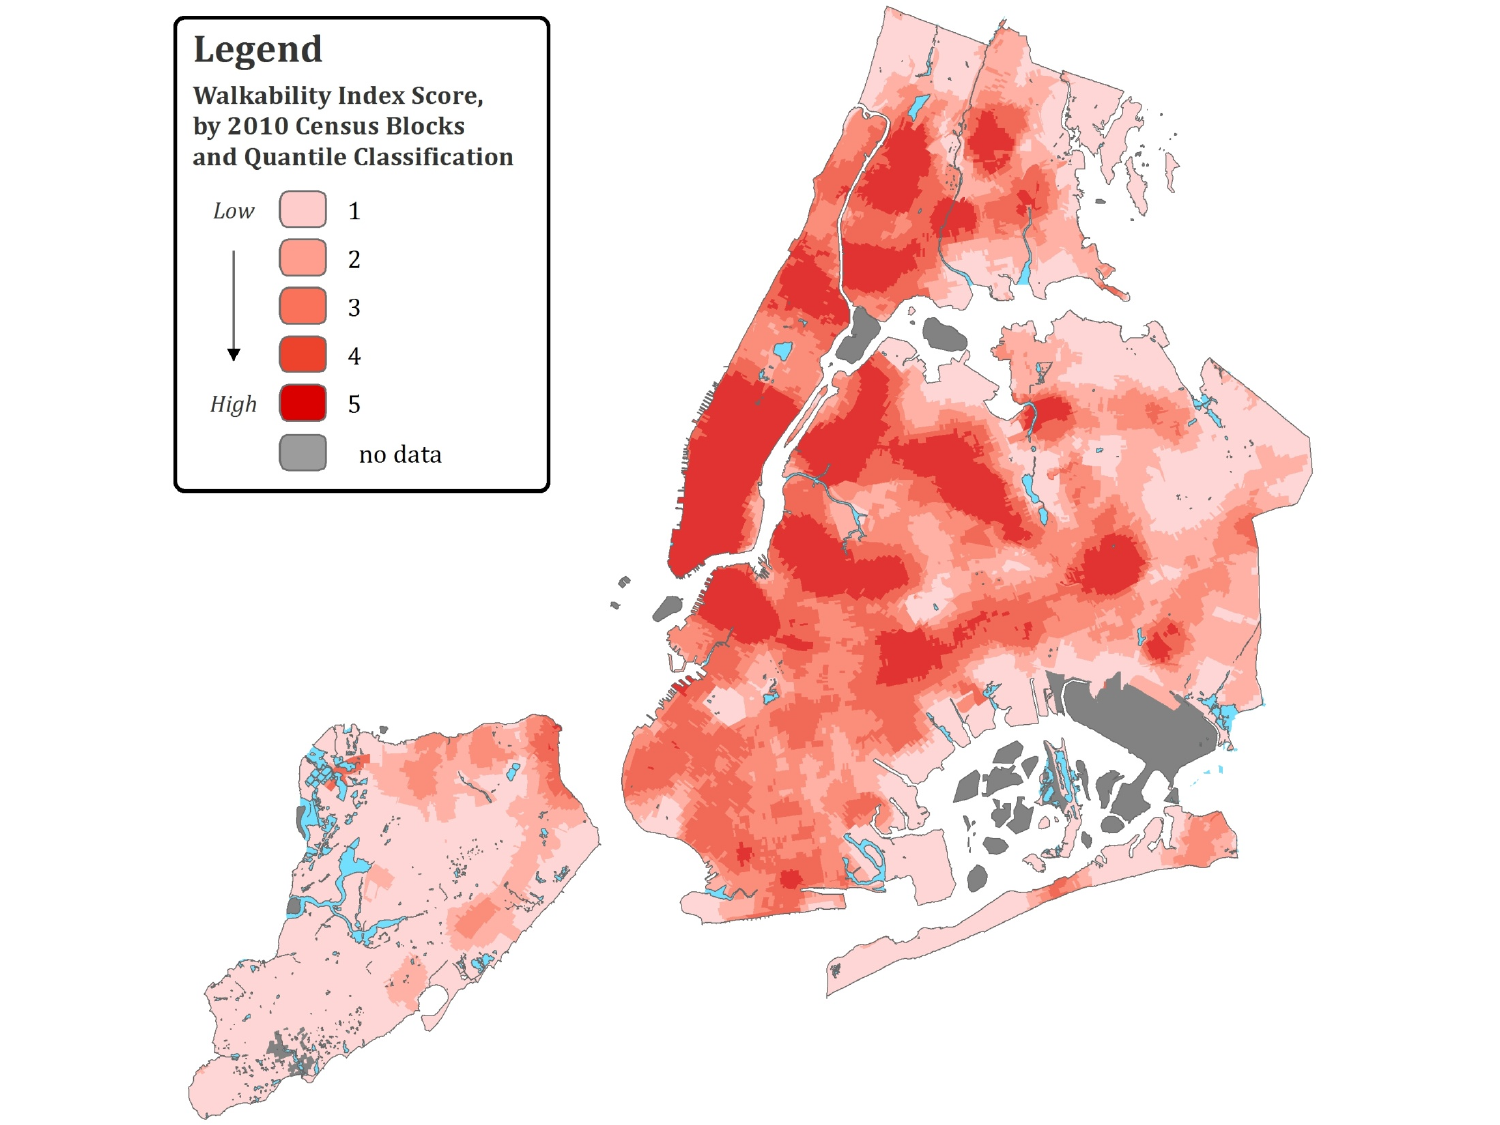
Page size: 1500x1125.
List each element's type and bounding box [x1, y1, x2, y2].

picture [152, 0, 1348, 1125]
